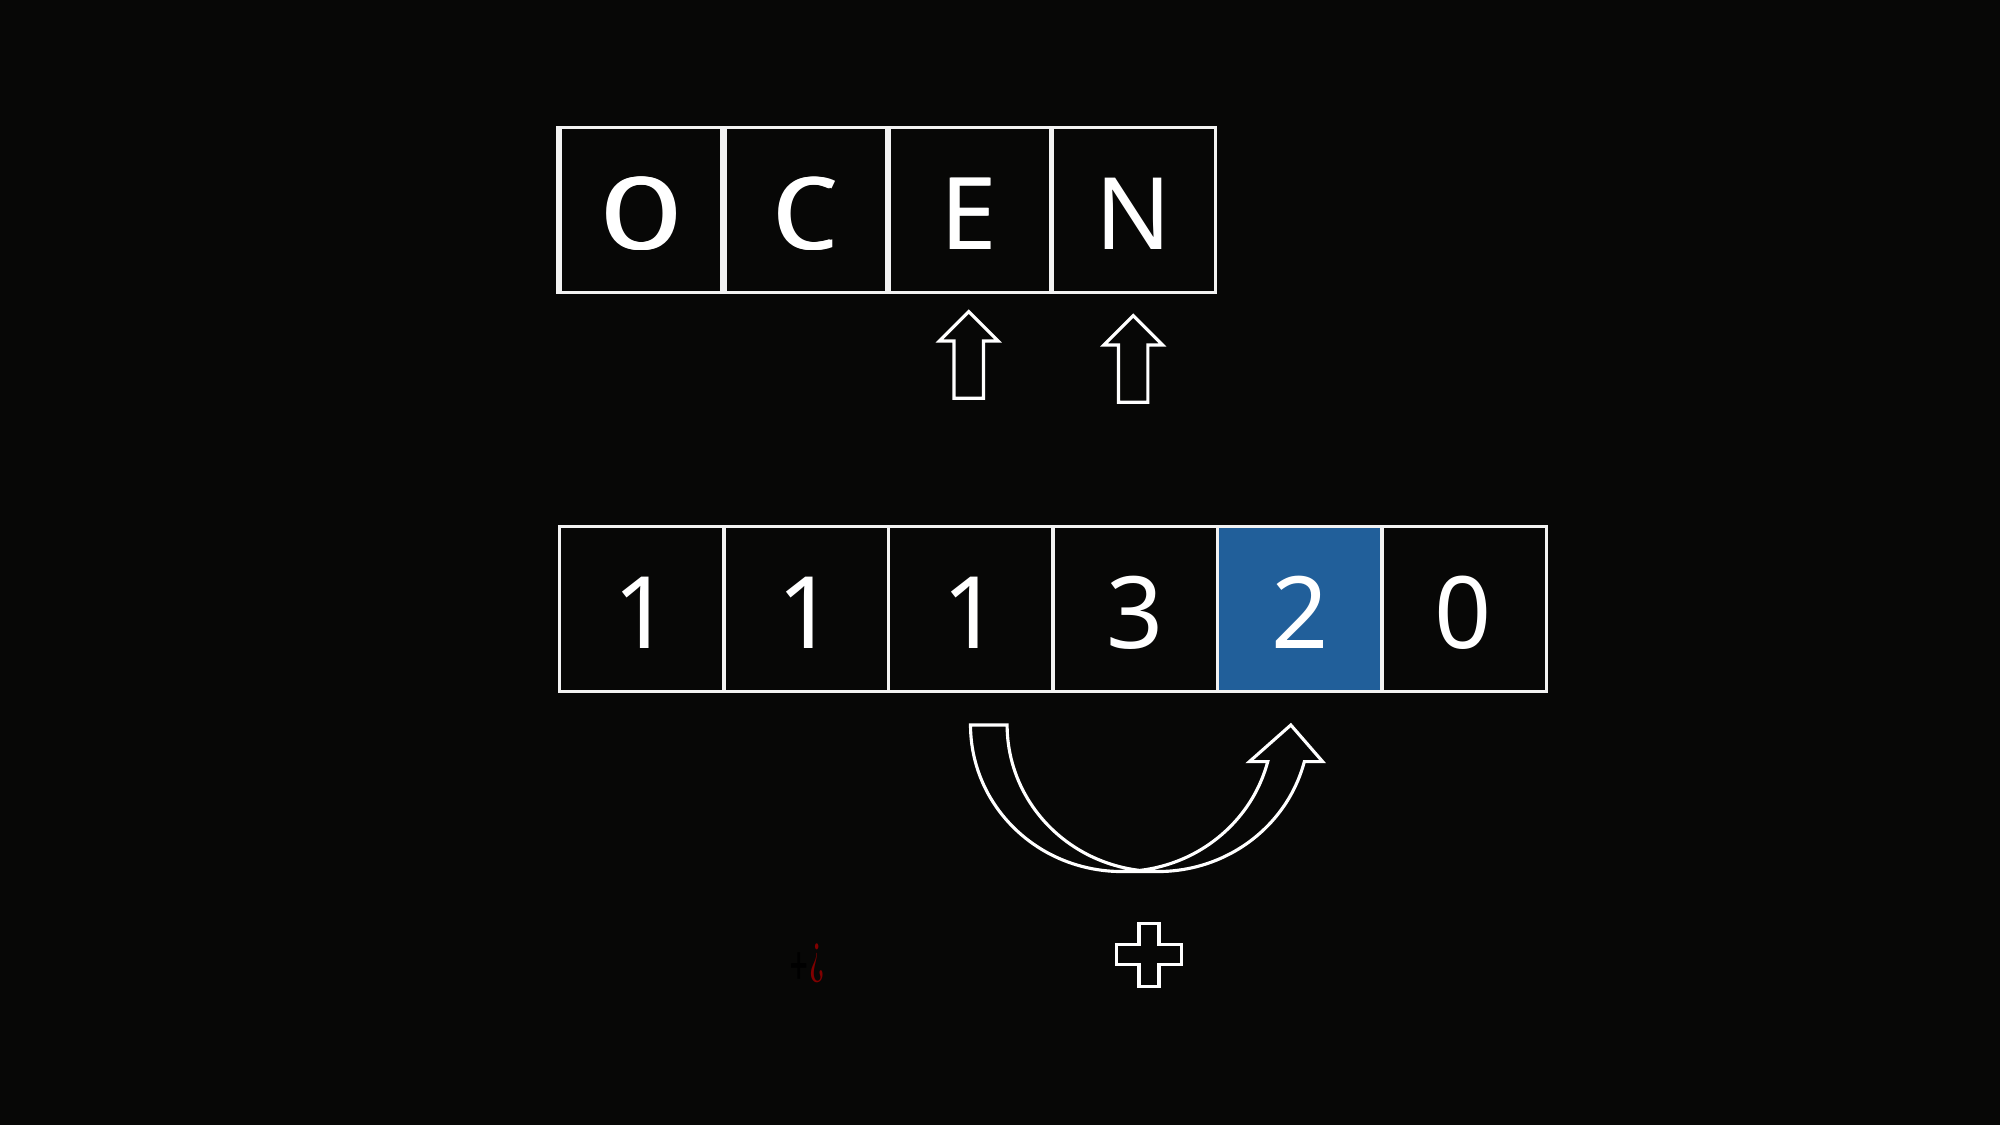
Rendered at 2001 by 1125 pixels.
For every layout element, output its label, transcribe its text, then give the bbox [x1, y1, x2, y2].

text_box [1051, 525, 1216, 693]
text_box C [721, 142, 885, 278]
text_box E [886, 142, 1049, 278]
text_box [1216, 525, 1380, 693]
text_box [1380, 525, 1548, 693]
text_box [887, 525, 1051, 693]
text_box [558, 525, 722, 693]
text_box N [1050, 142, 1216, 278]
text_box [722, 525, 887, 693]
text_box O [557, 142, 720, 278]
text_box 0 [1380, 541, 1546, 677]
text_box 2 [1217, 541, 1380, 677]
text_box 3 [1052, 541, 1216, 677]
text_box 1 [723, 541, 887, 677]
text_box 1 [888, 541, 1051, 677]
text_box [1115, 922, 1183, 988]
text_box [885, 126, 1049, 294]
text_box [556, 126, 720, 294]
text_box [935, 309, 1002, 400]
text_box [968, 722, 1327, 874]
text_box [720, 126, 885, 294]
text_box [1049, 126, 1217, 294]
text_box 1 [559, 541, 722, 677]
text_box [1100, 313, 1167, 404]
